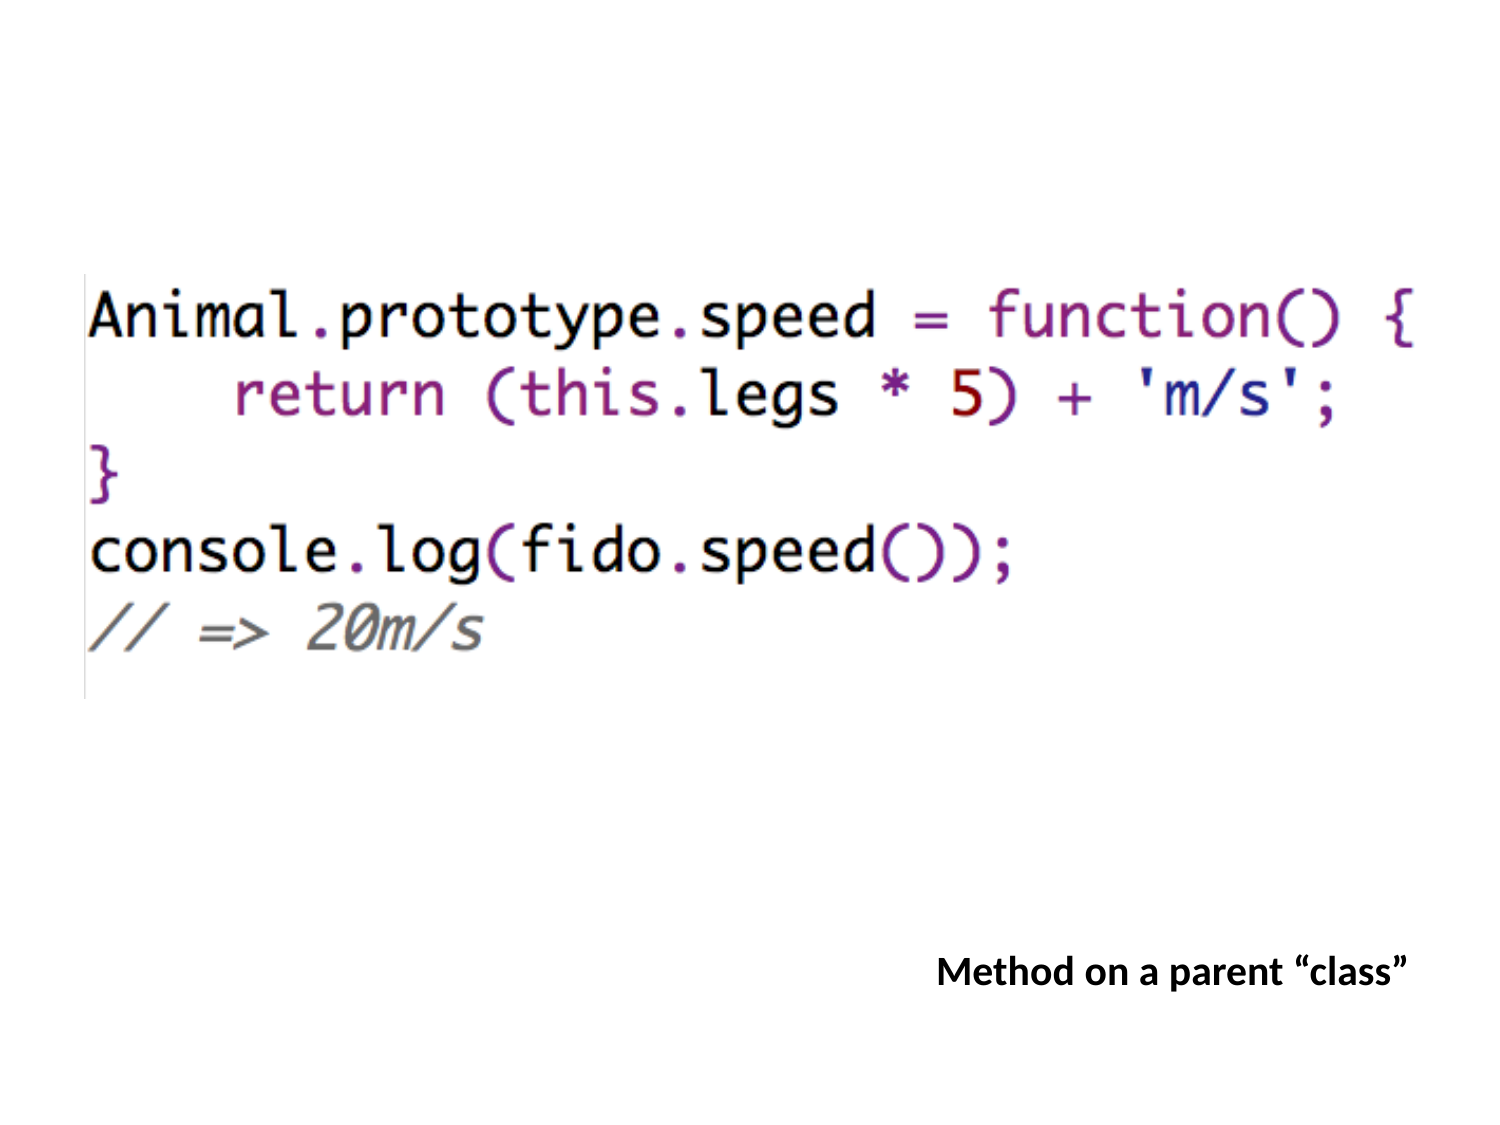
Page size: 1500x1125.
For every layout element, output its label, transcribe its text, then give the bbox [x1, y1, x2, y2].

title Method on a parent “class” [571, 943, 1425, 1029]
picture [84, 36, 1426, 937]
